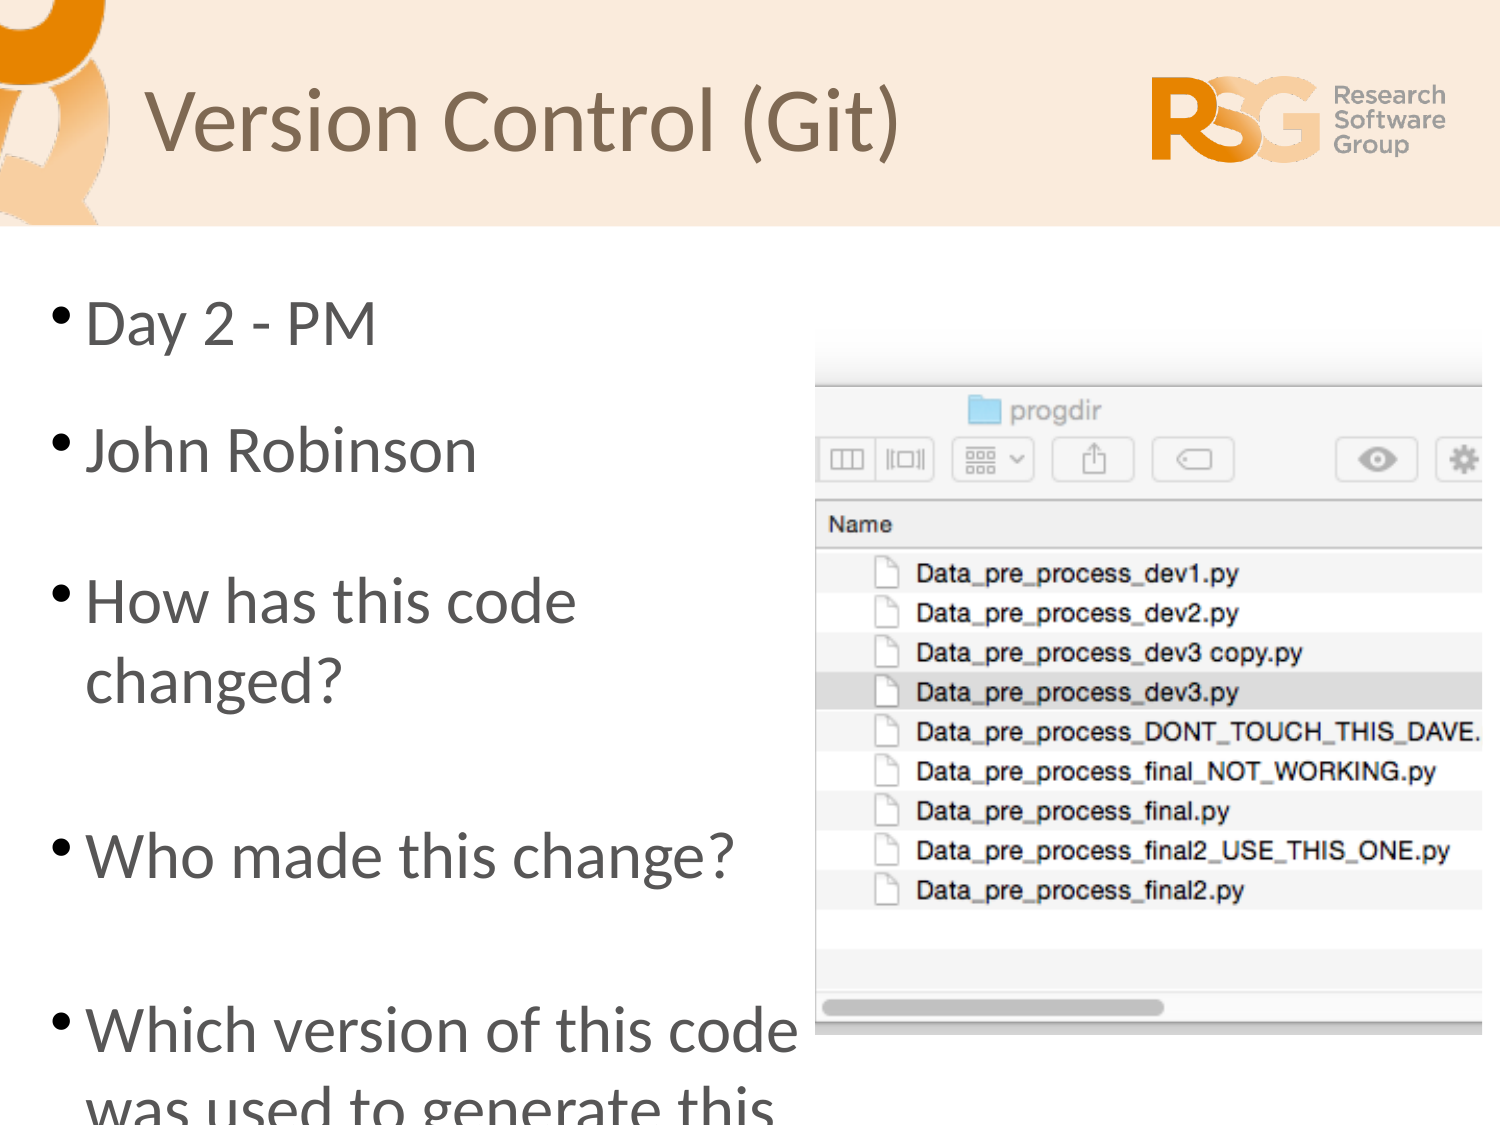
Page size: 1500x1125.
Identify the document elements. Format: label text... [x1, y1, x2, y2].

picture [814, 315, 1483, 1035]
text_box Version Control (Git) [129, 21, 1128, 209]
text_box Day 2 - PM John Robinson How has this code changed? Who made this change? Which version of this code was used to generate this result? Reproducibility [35, 271, 827, 1101]
picture [0, 0, 113, 225]
picture [1100, 27, 1497, 212]
